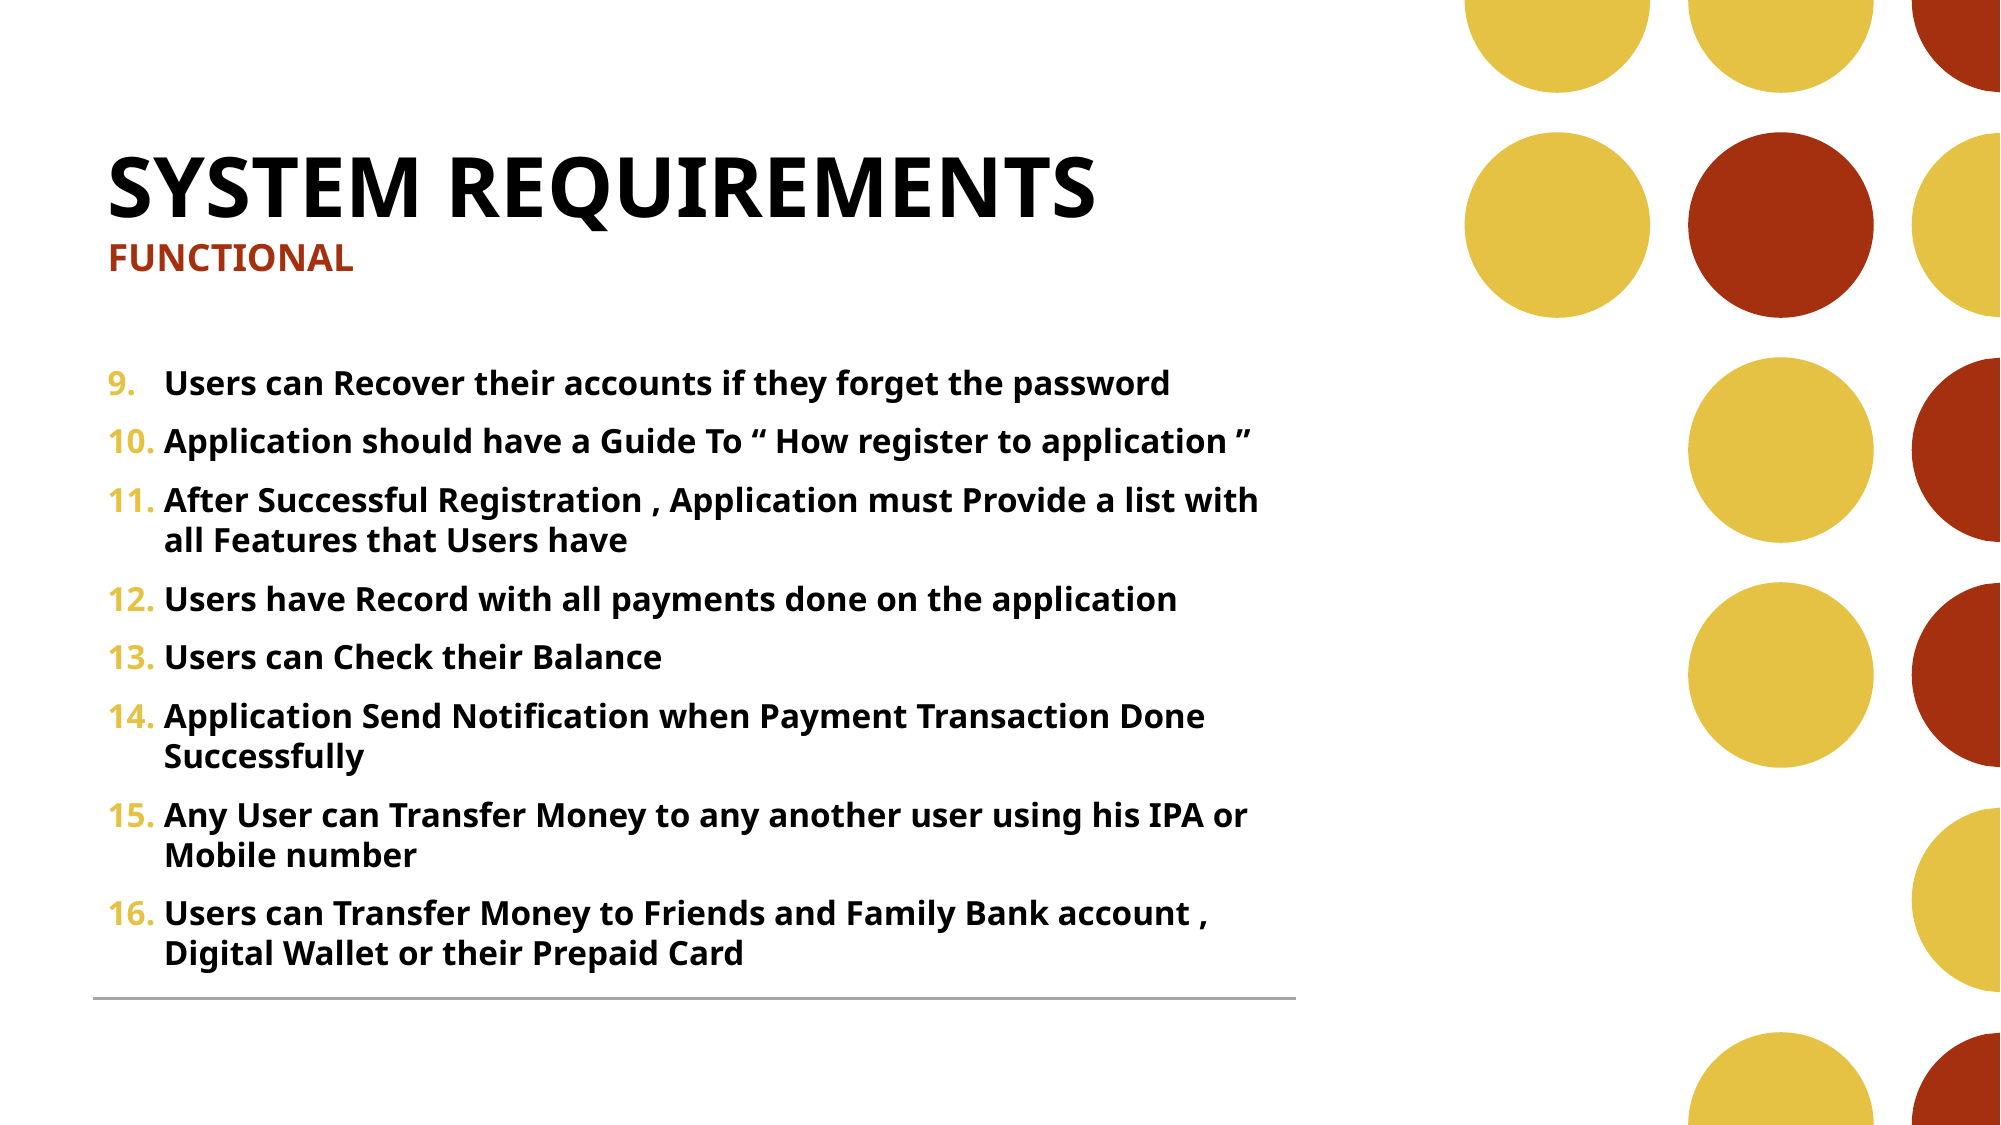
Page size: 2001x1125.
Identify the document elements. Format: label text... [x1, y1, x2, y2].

list Users can Recover their accounts if they forget the password Application should have a Guide To “ How register to application ” After Successful Registration , Application must Provide a list with all Features that Users have Users have Record with all payments done on the application Users can Check their Balance Application Send Notification when Payment Transaction Done Successfully Any User can Transfer Money to any another user using his IPA or Mobile number Users can Transfer Money to Friends and Family Bank account , Digital Wallet or their Prepaid Card [92, 354, 1297, 946]
title SYSTEM REQUIREMENTS FUNCTIONAL [92, 126, 1297, 335]
